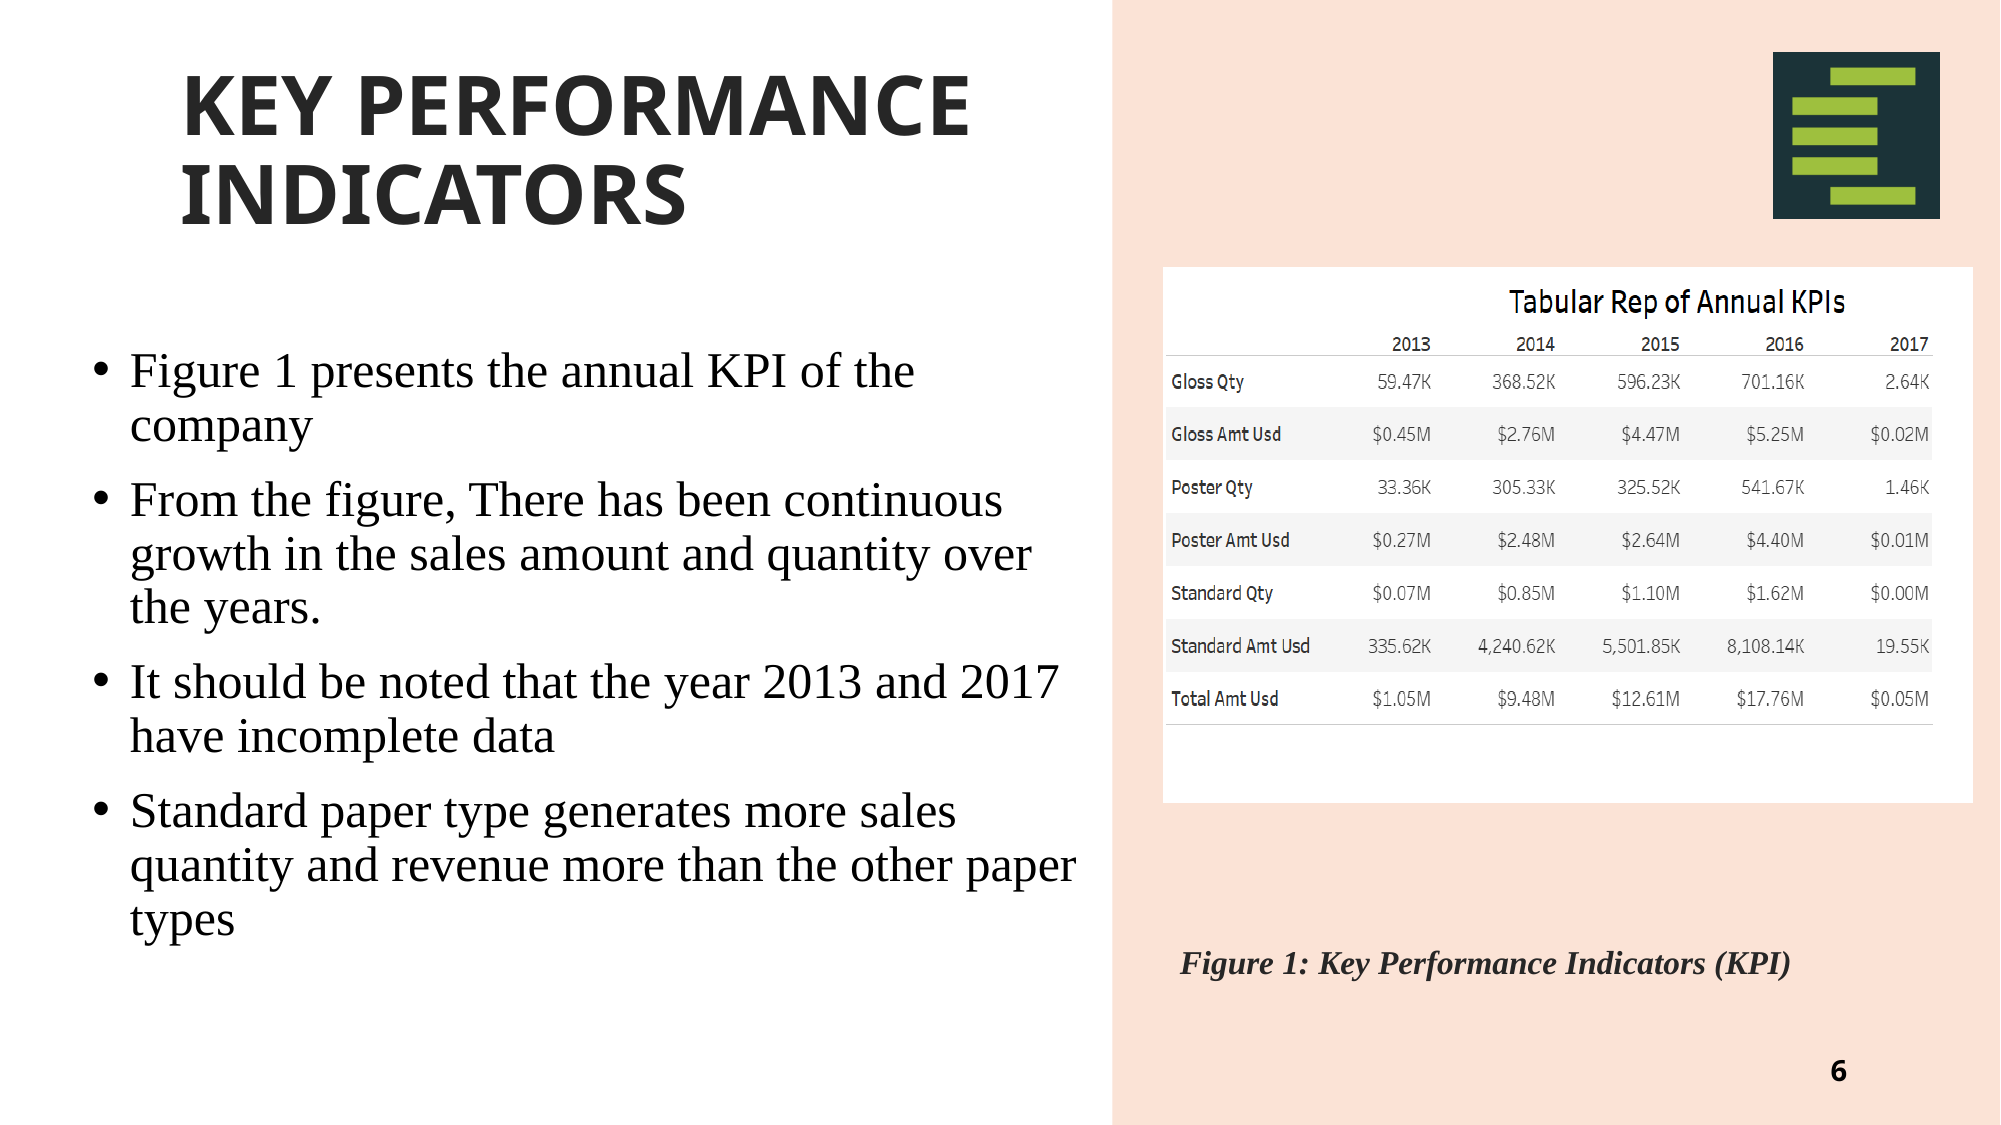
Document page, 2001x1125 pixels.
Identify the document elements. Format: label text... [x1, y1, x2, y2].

text_box [1111, 0, 2000, 1125]
picture [1163, 267, 1974, 804]
slide_number 6 [1412, 1042, 1863, 1103]
text_box KEY PERFORMANCE INDICATORS [165, 55, 1113, 242]
picture [1772, 51, 1941, 220]
text_box Figure 1: Key Performance Indicators (KPI) [1164, 911, 1975, 1016]
text_box [0, 0, 1111, 1125]
list Figure 1 presents the annual KPI of the company From the figure, There has been continuous growth in the sales amount and quantity over the years. It should be noted that the year 2013 and 2017 have incomplete data Standard paper type generates more sales quantity and revenue more than the other paper types [77, 242, 1113, 1048]
